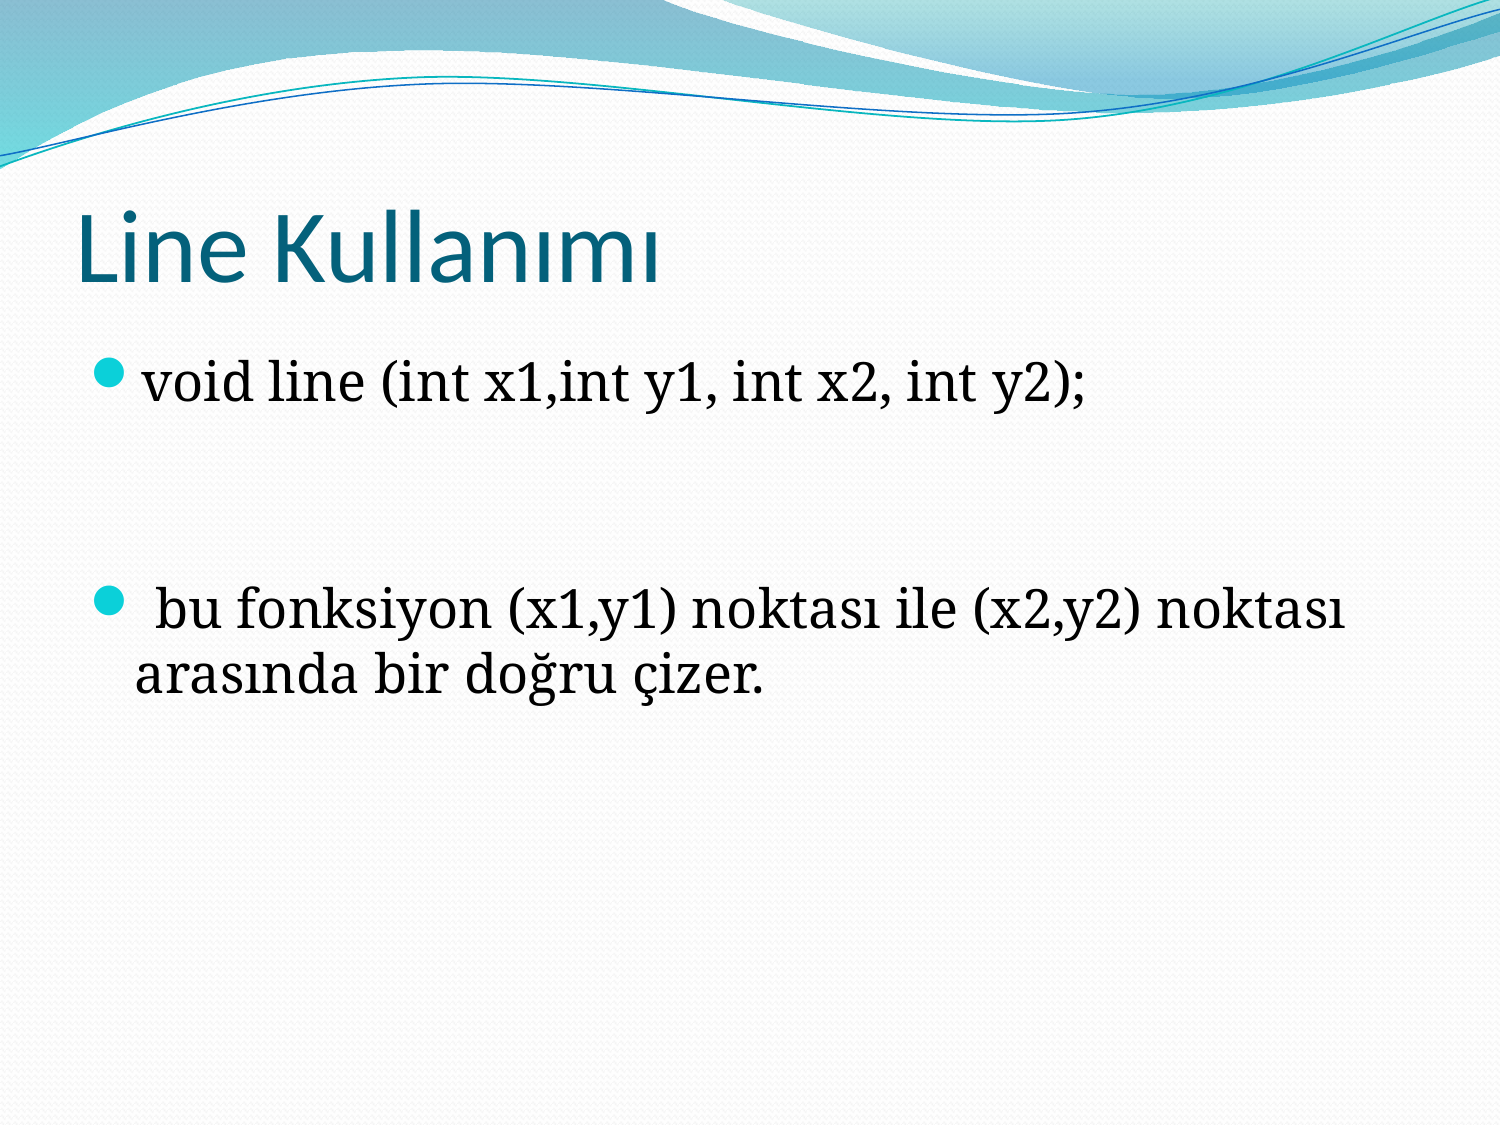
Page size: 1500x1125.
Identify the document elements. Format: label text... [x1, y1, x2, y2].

list void line (int x1,int y1, int x2, int y2); bu fonksiyon (x1,y1) noktası ile (x2,y2) noktası arasında bir doğru çizer. [75, 339, 1425, 1038]
title Line Kullanımı [75, 115, 1425, 303]
